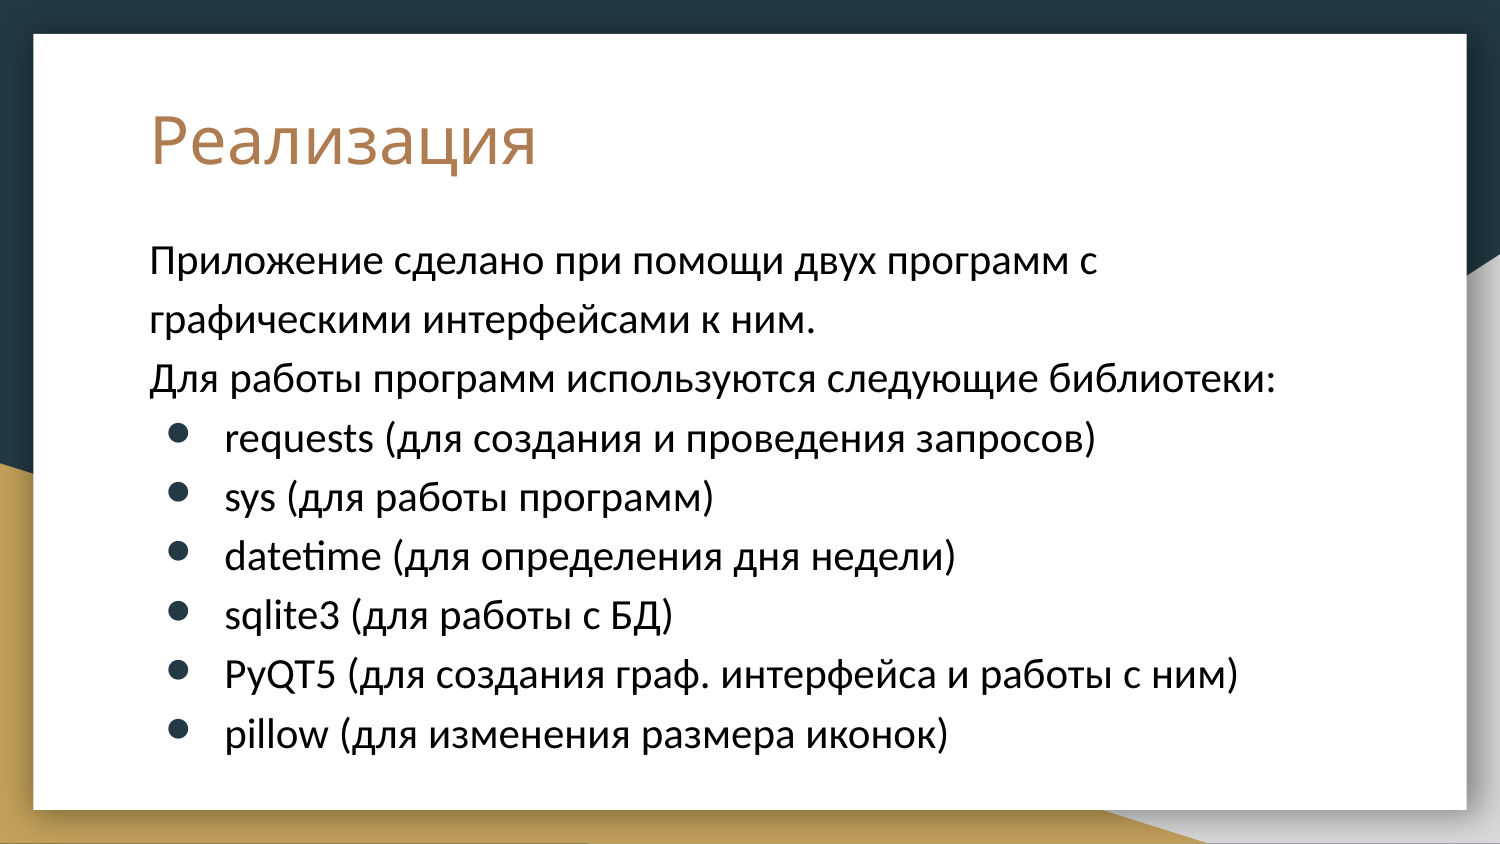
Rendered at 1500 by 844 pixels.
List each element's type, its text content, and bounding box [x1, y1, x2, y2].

list Приложение сделано при помощи двух программ с графическими интерфейсами к ним. Для работы программ используются следующие библиотеки: requests (для создания и проведения запросов) sys (для работы программ) datetime (для определения дня недели) sqlite3 (для работы с БД) PyQT5 (для создания граф. интерфейса и работы с ним) pillow (для изменения размера иконок) [134, 208, 1366, 776]
title Реализация [134, 82, 1366, 208]
